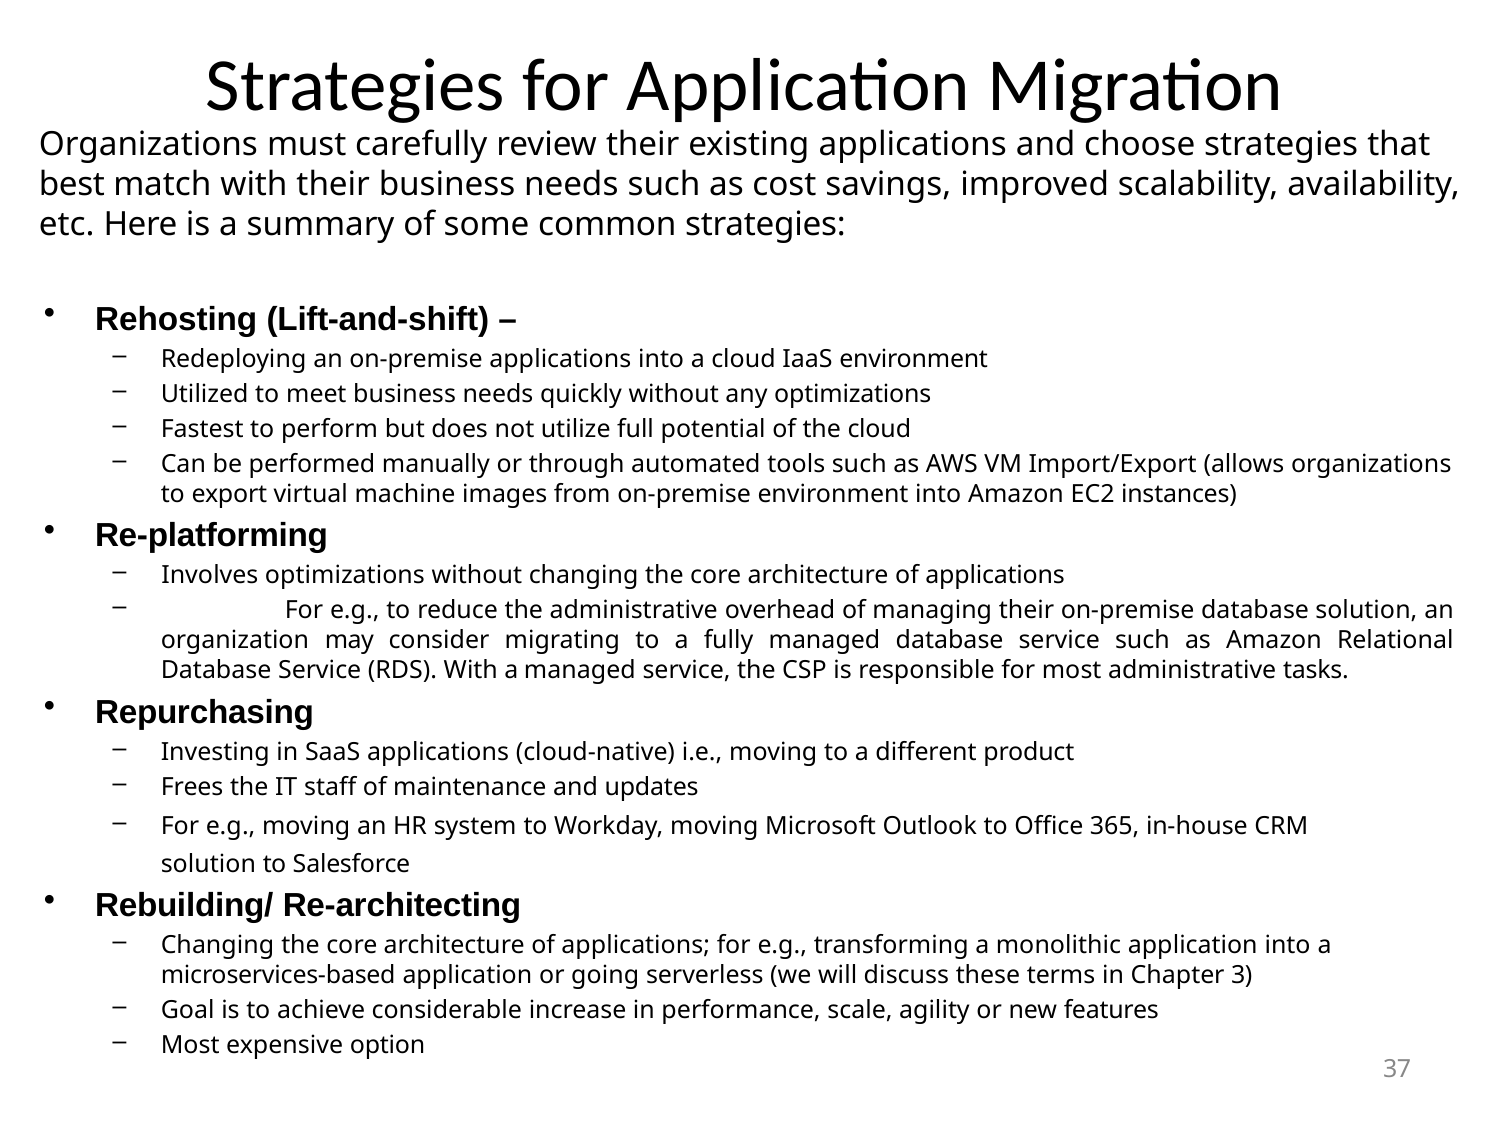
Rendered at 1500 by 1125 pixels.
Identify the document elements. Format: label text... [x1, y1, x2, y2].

text_box Organizations must carefully review their existing applications and choose strategies that best match with their business needs such as cost savings, improved scalability, availability, etc. Here is a summary of some common strategies: Rehosting (Lift-and-shift) – Redeploying an on-premise applications into a cloud IaaS environment Utilized to meet business needs quickly without any optimizations Fastest to perform but does not utilize full potential of the cloud Can be performed manually or through automated tools such as AWS VM Import/Export (allows organizations to export virtual machine images from on-premise environment into Amazon EC2 instances) Re-platforming Involves optimizations without changing the core architecture of applications For e.g., to reduce the administrative overhead of managing their on-premise database solution, an organization may consider migrating to a fully managed database service such as Amazon Relational Database Service (RDS). With a managed service, the CSP is responsible for most administrative tasks. Repurchasing Investing in SaaS applications (cloud-native) i.e., moving to a different product Frees the IT staff of maintenance and updates For e.g., moving an HR system to Workday, moving Microsoft Outlook to Office 365, in-house CRM solution to Salesforce Rebuilding/ Re-architecting Changing the core architecture of applications; for e.g., transforming a monolithic application into a microservices-based application or going serverless (we will discuss these terms in Chapter 3) Goal is to achieve considerable increase in performance, scale, agility or new features Most expensive option [36, 120, 1487, 1059]
slide_number 37 [1376, 1059, 1420, 1125]
title Strategies for Application Migration [203, 33, 1296, 120]
